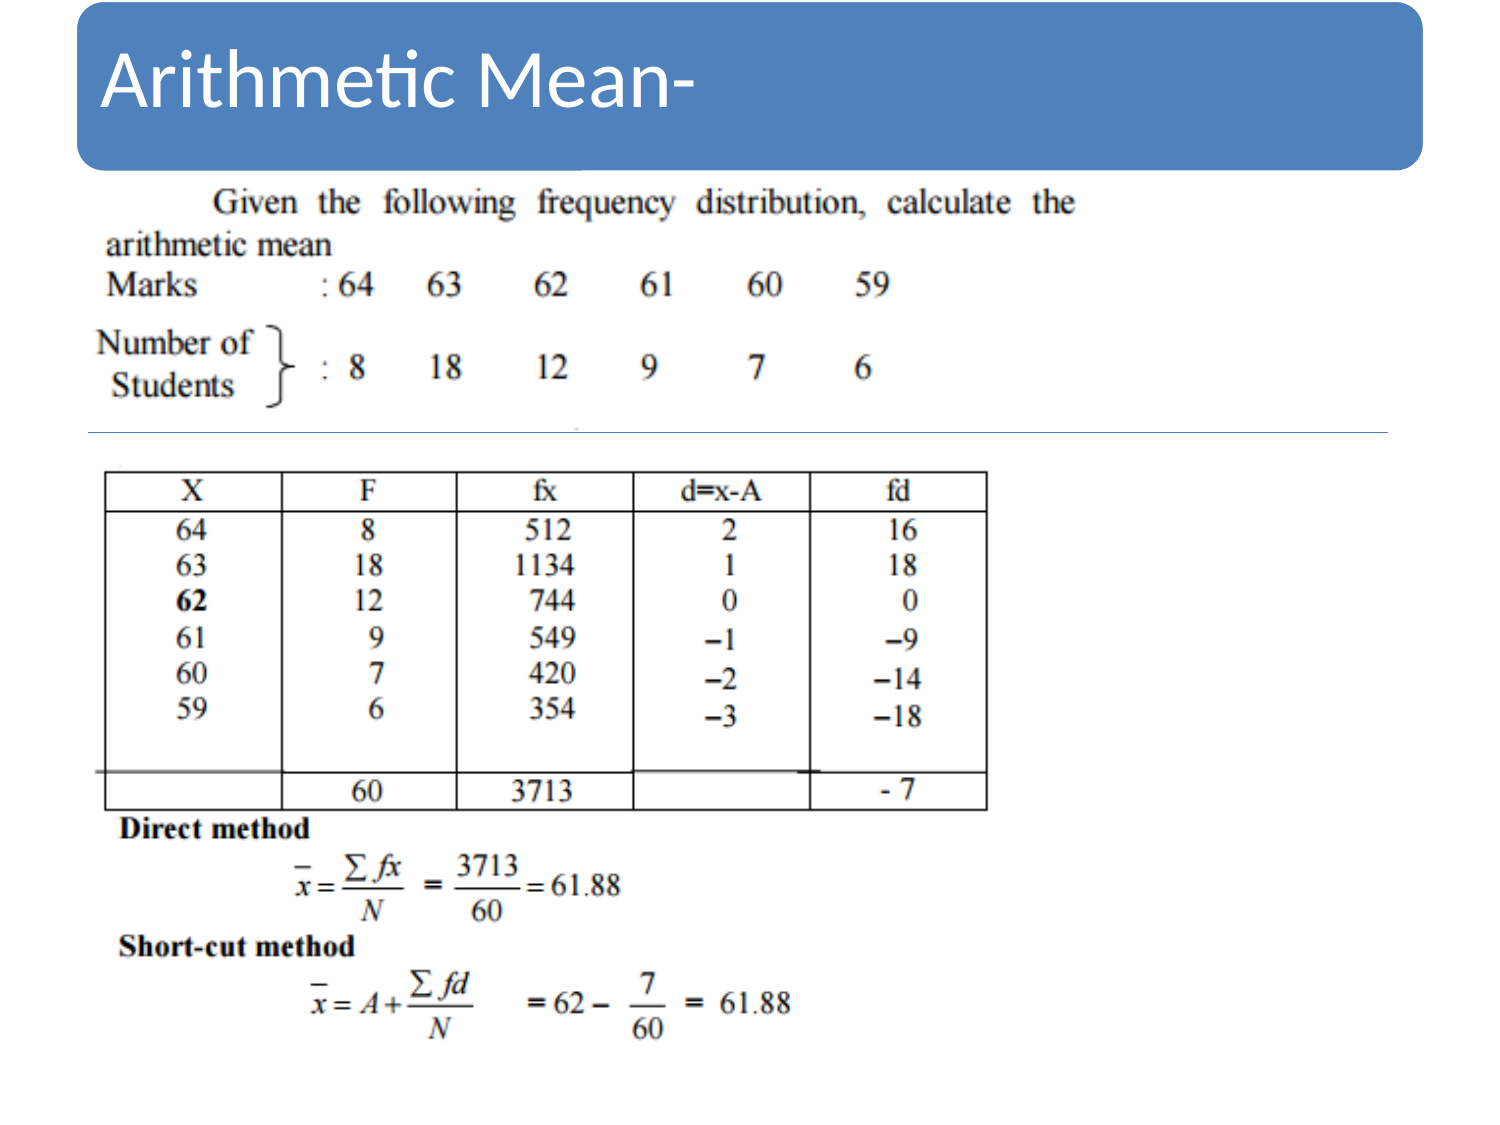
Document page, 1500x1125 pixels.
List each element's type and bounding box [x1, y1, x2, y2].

text_box [74, 0, 1426, 173]
picture [93, 455, 1001, 1048]
picture [88, 187, 1087, 432]
